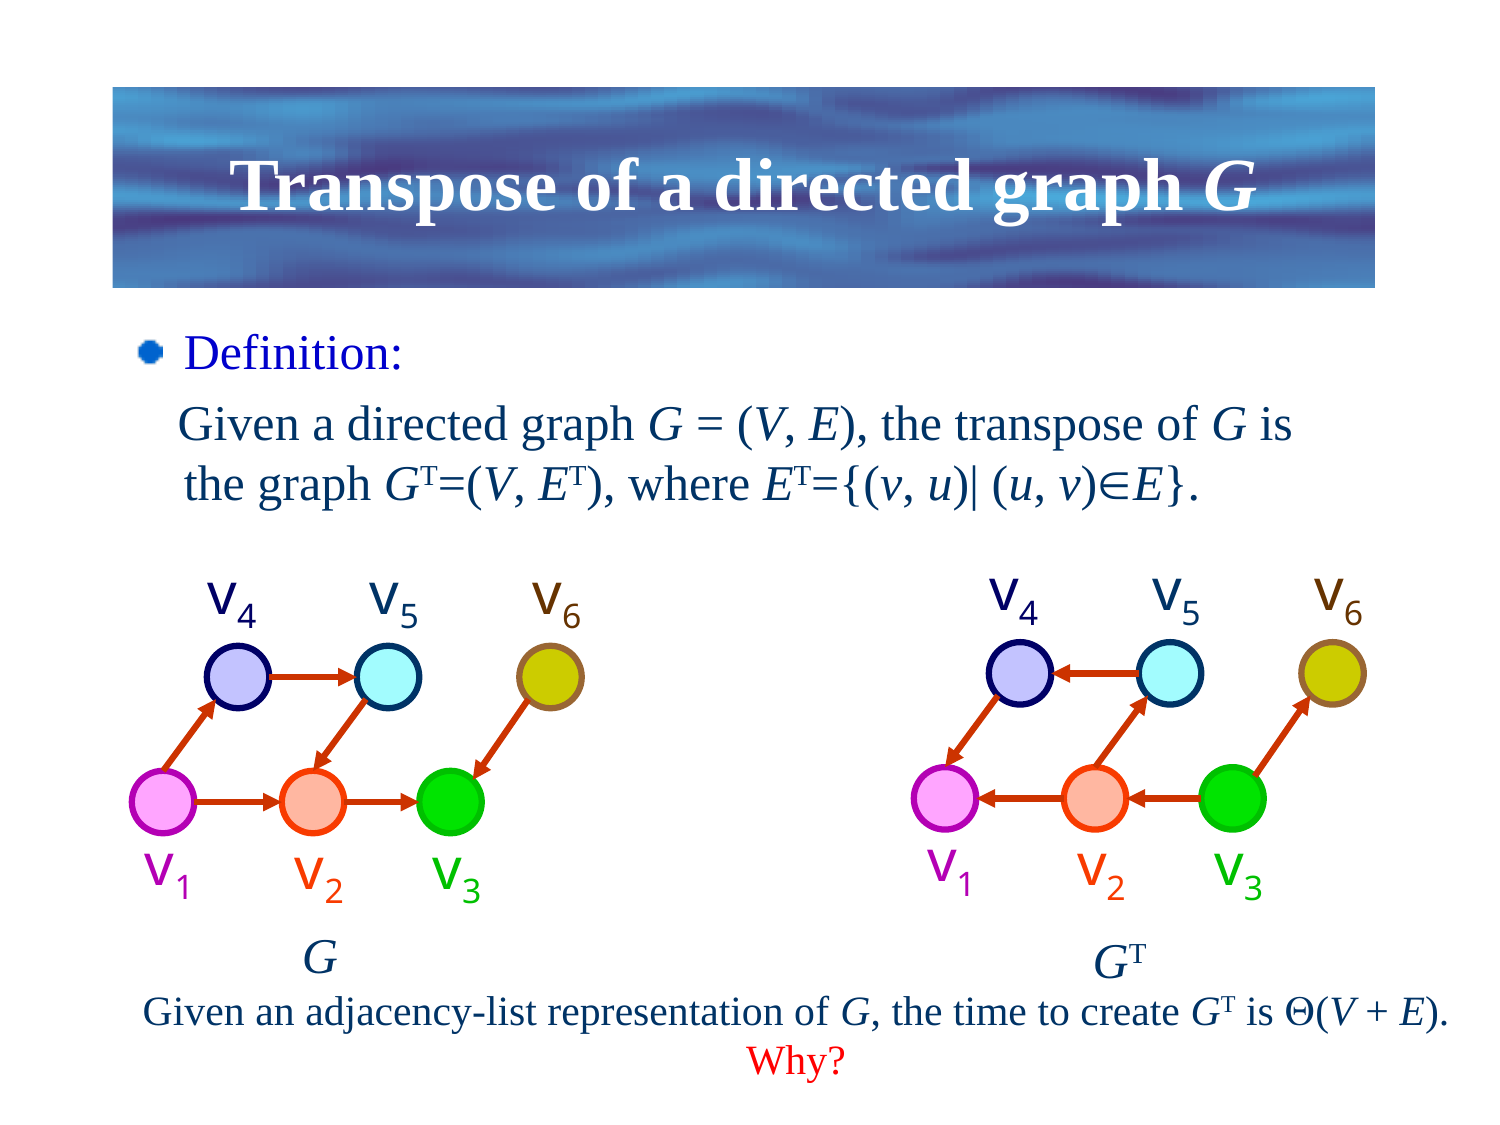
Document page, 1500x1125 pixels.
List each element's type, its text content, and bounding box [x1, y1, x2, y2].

list Definition: Given a directed graph G = (V, E), the transpose of G is the graph GT=(V, ET), where ET={(v, u)| (u, v)E}. [112, 312, 1363, 657]
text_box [119, 545, 608, 921]
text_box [901, 541, 1390, 918]
picture [127, 332, 163, 368]
text_box Given an adjacency-list representation of G, the time to create GT is (V + E). Why? [127, 975, 1475, 1091]
text_box GT [1077, 927, 1162, 996]
title Transpose of a directed graph G [112, 87, 1375, 288]
text_box G [286, 930, 353, 992]
